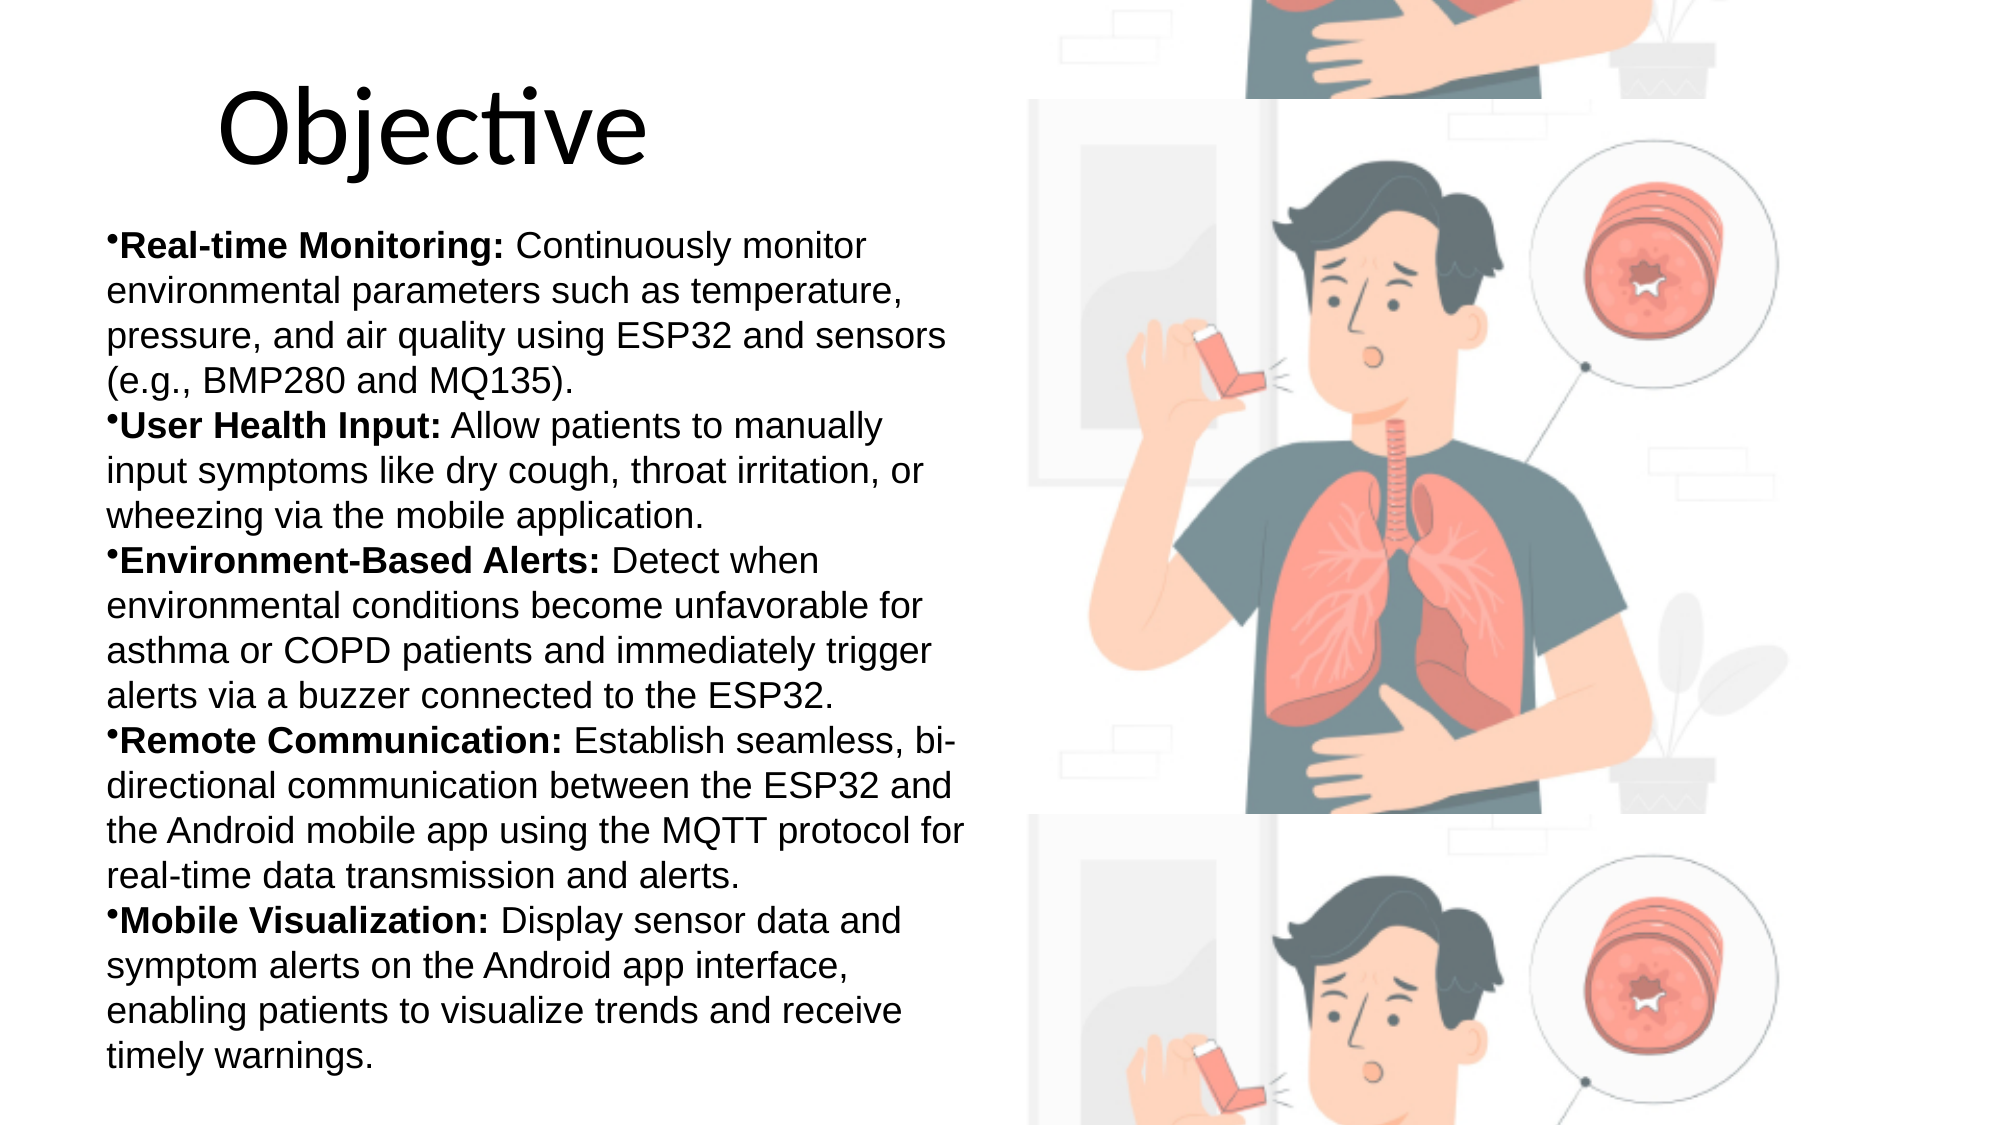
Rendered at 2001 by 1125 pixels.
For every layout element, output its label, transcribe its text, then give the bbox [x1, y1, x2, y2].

text_box Objective [201, 45, 665, 196]
text_box Real-time Monitoring: Continuously monitor environmental parameters such as temperature, pressure, and air quality using ESP32 and sensors (e.g., BMP280 and MQ135). User Health Input: Allow patients to manually input symptoms like dry cough, throat irritation, or wheezing via the mobile application. Environment-Based Alerts: Detect when environmental conditions become unfavorable for asthma or COPD patients and immediately trigger alerts via a buzzer connected to the ESP32. Remote Communication: Establish seamless, bi-directional communication between the ESP32 and the Android mobile app using the MQTT protocol for real-time data transmission and alerts. Mobile Visualization: Display sensor data and symptom alerts on the Android app interface, enabling patients to visualize trends and receive timely warnings. [91, 213, 980, 1125]
